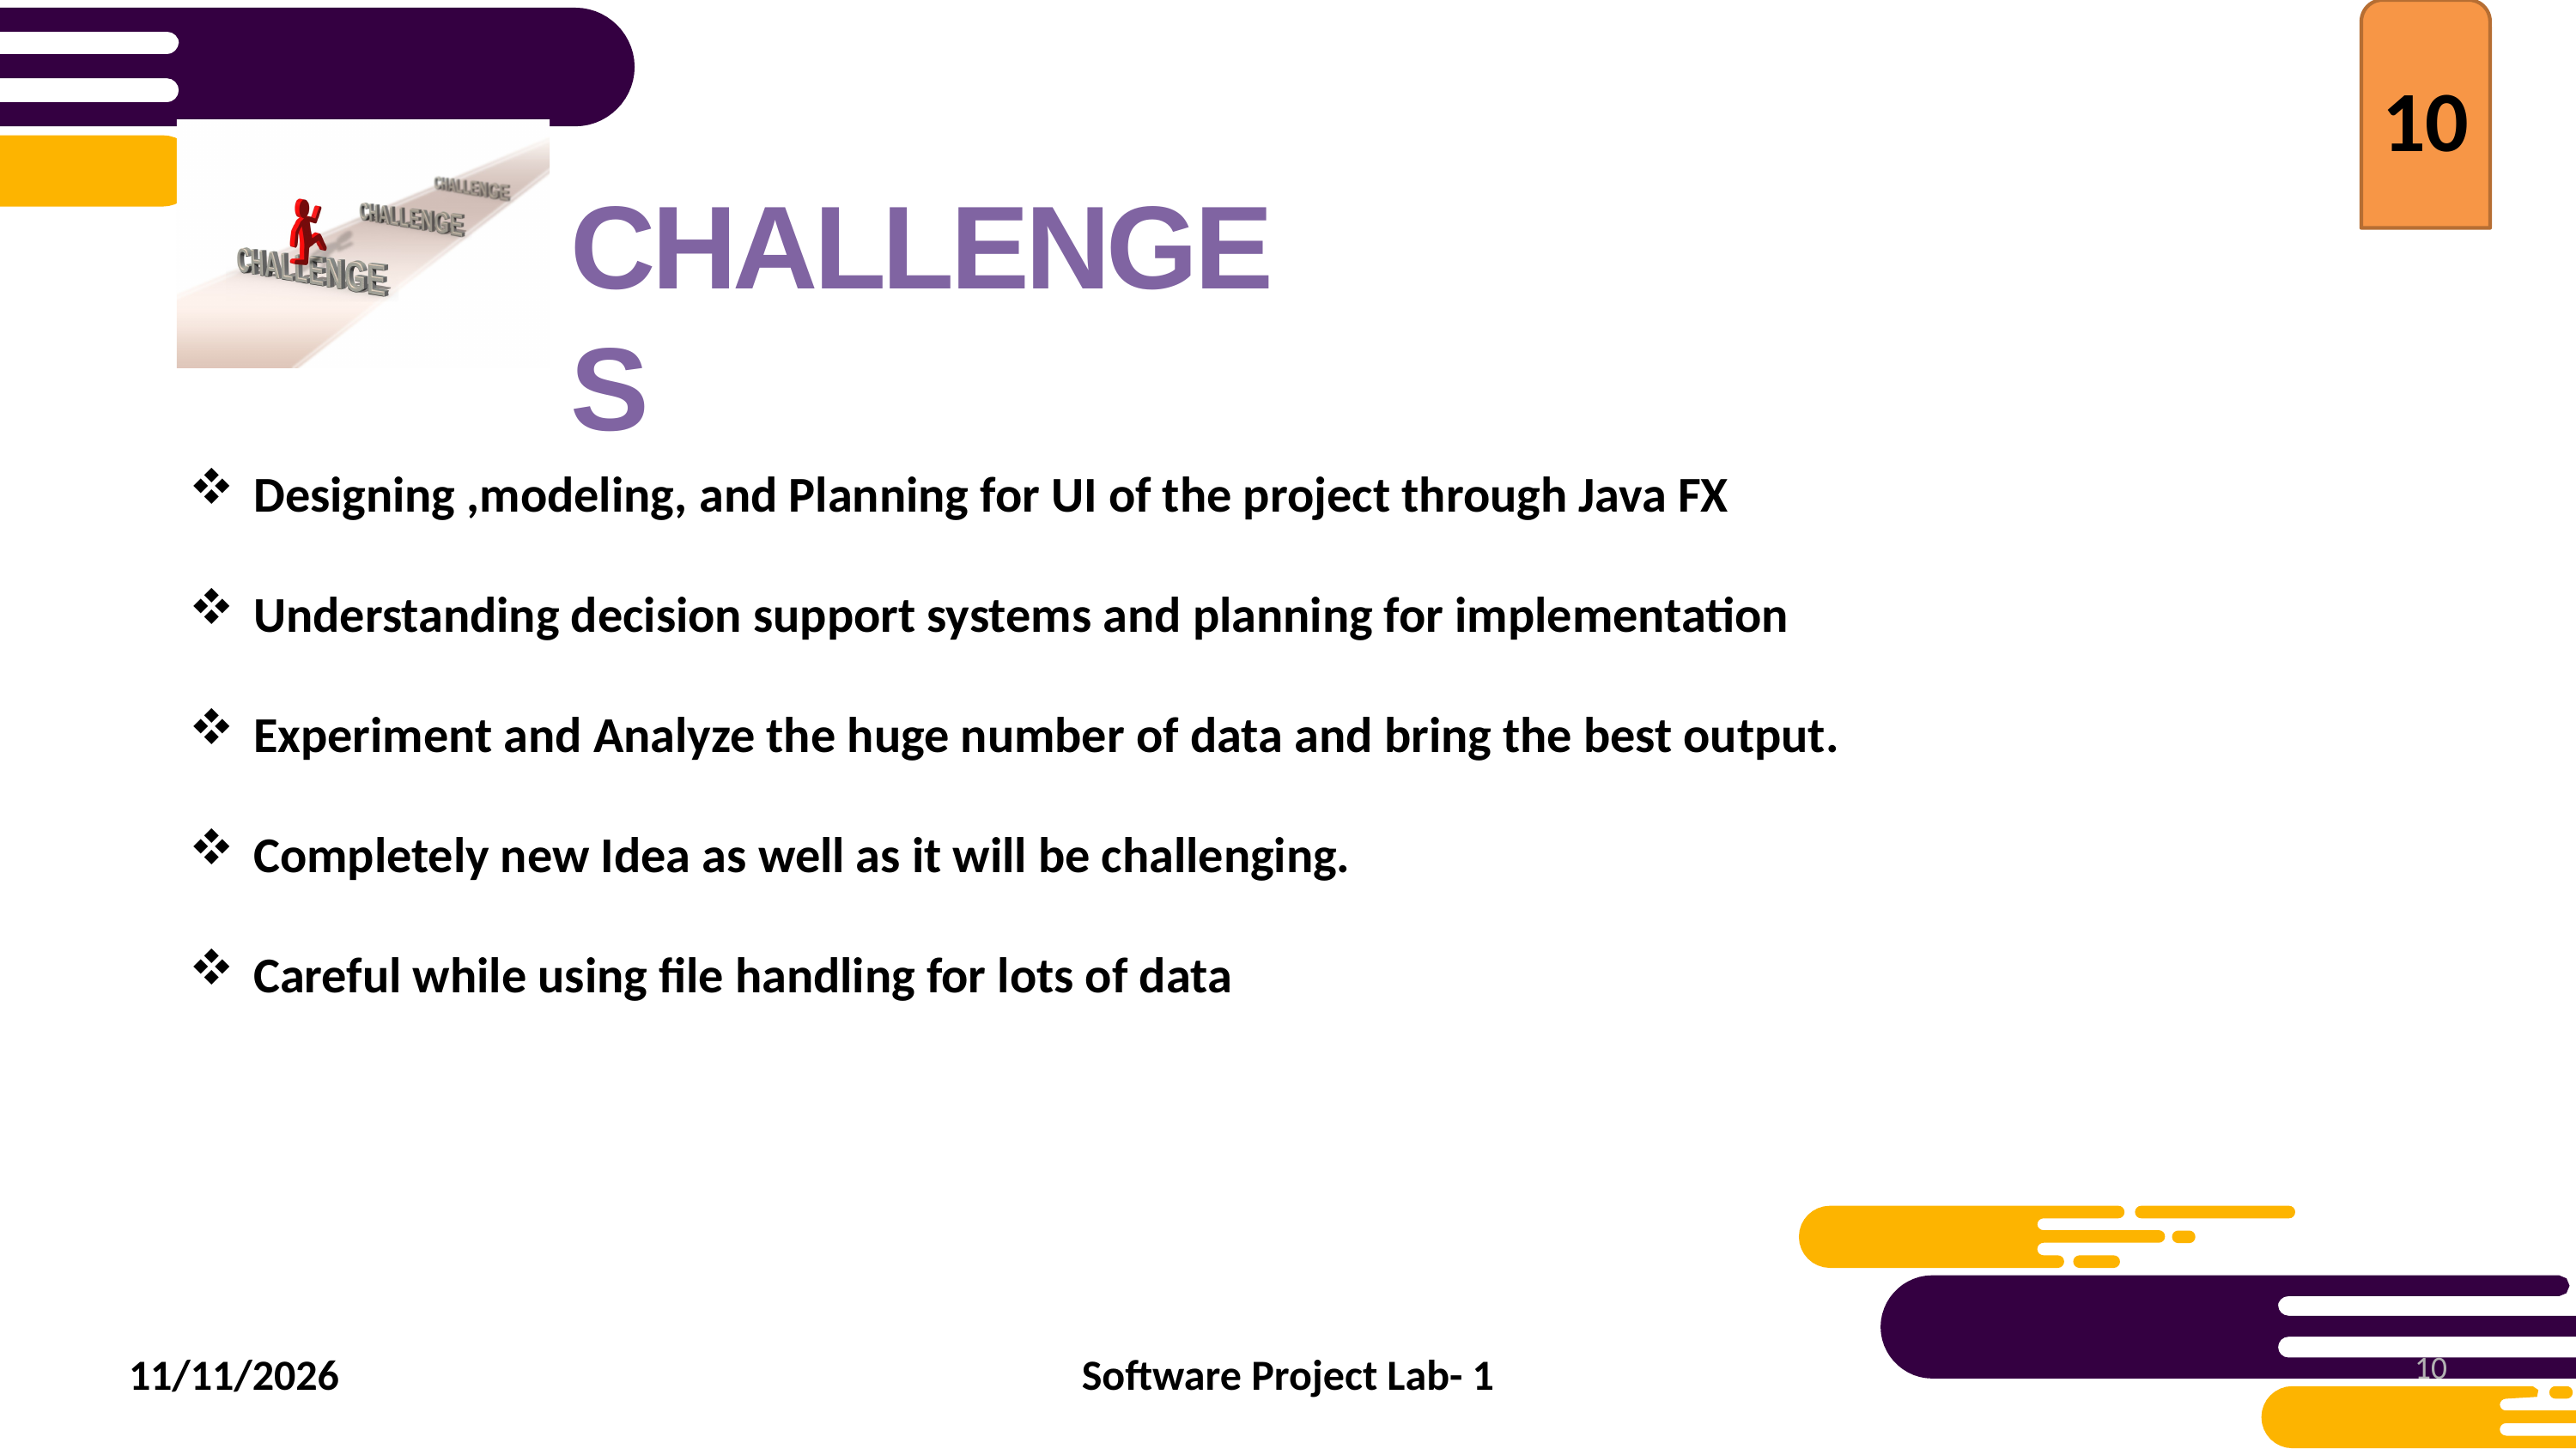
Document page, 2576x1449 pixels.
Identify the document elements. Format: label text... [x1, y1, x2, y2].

text_box Designing ,modeling, and Planning for UI of the project through Java FX Understanding decision support systems and planning for implementation Experiment and Analyze the huge number of data and bring the best output. Completely new Idea as well as it will be challenging. Careful while using file handling for lots of data [176, 456, 2469, 1070]
text_box 10 [2359, 0, 2493, 230]
text_box [176, 119, 550, 368]
footer Software Project Lab- 1 [876, 1347, 1700, 1399]
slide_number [129, 1347, 721, 1399]
title CHALLENGES [568, 169, 1347, 455]
slide_number 10 [1855, 1347, 2447, 1420]
